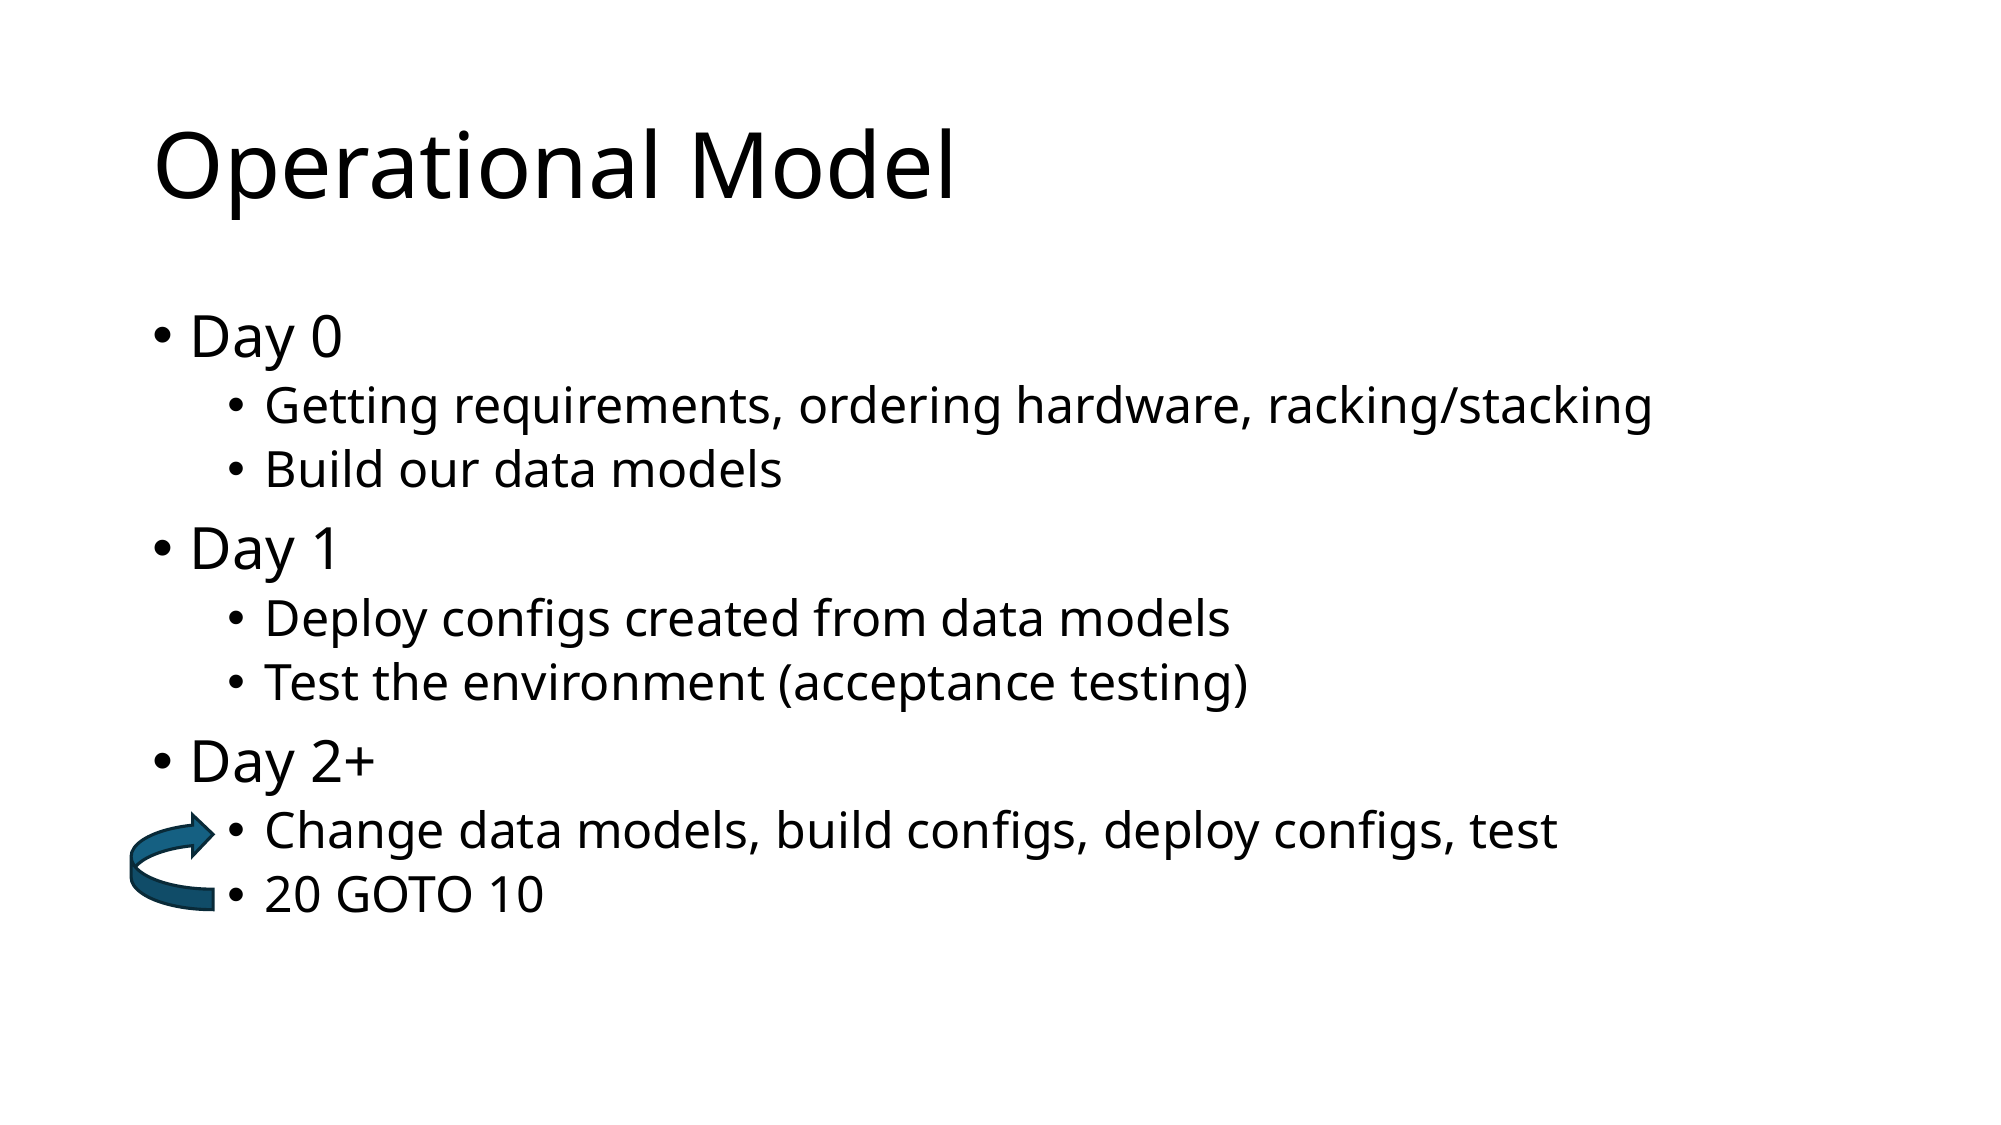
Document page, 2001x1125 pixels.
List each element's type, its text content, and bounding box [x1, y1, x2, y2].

title Operational Model [137, 59, 1863, 278]
text_box [129, 811, 216, 912]
list Day 0 Getting requirements, ordering hardware, racking/stacking Build our data models Day 1 Deploy configs created from data models Test the environment (acceptance testing) Day 2+ Change data models, build configs, deploy configs, test 20 GOTO 10 [137, 299, 1863, 1014]
